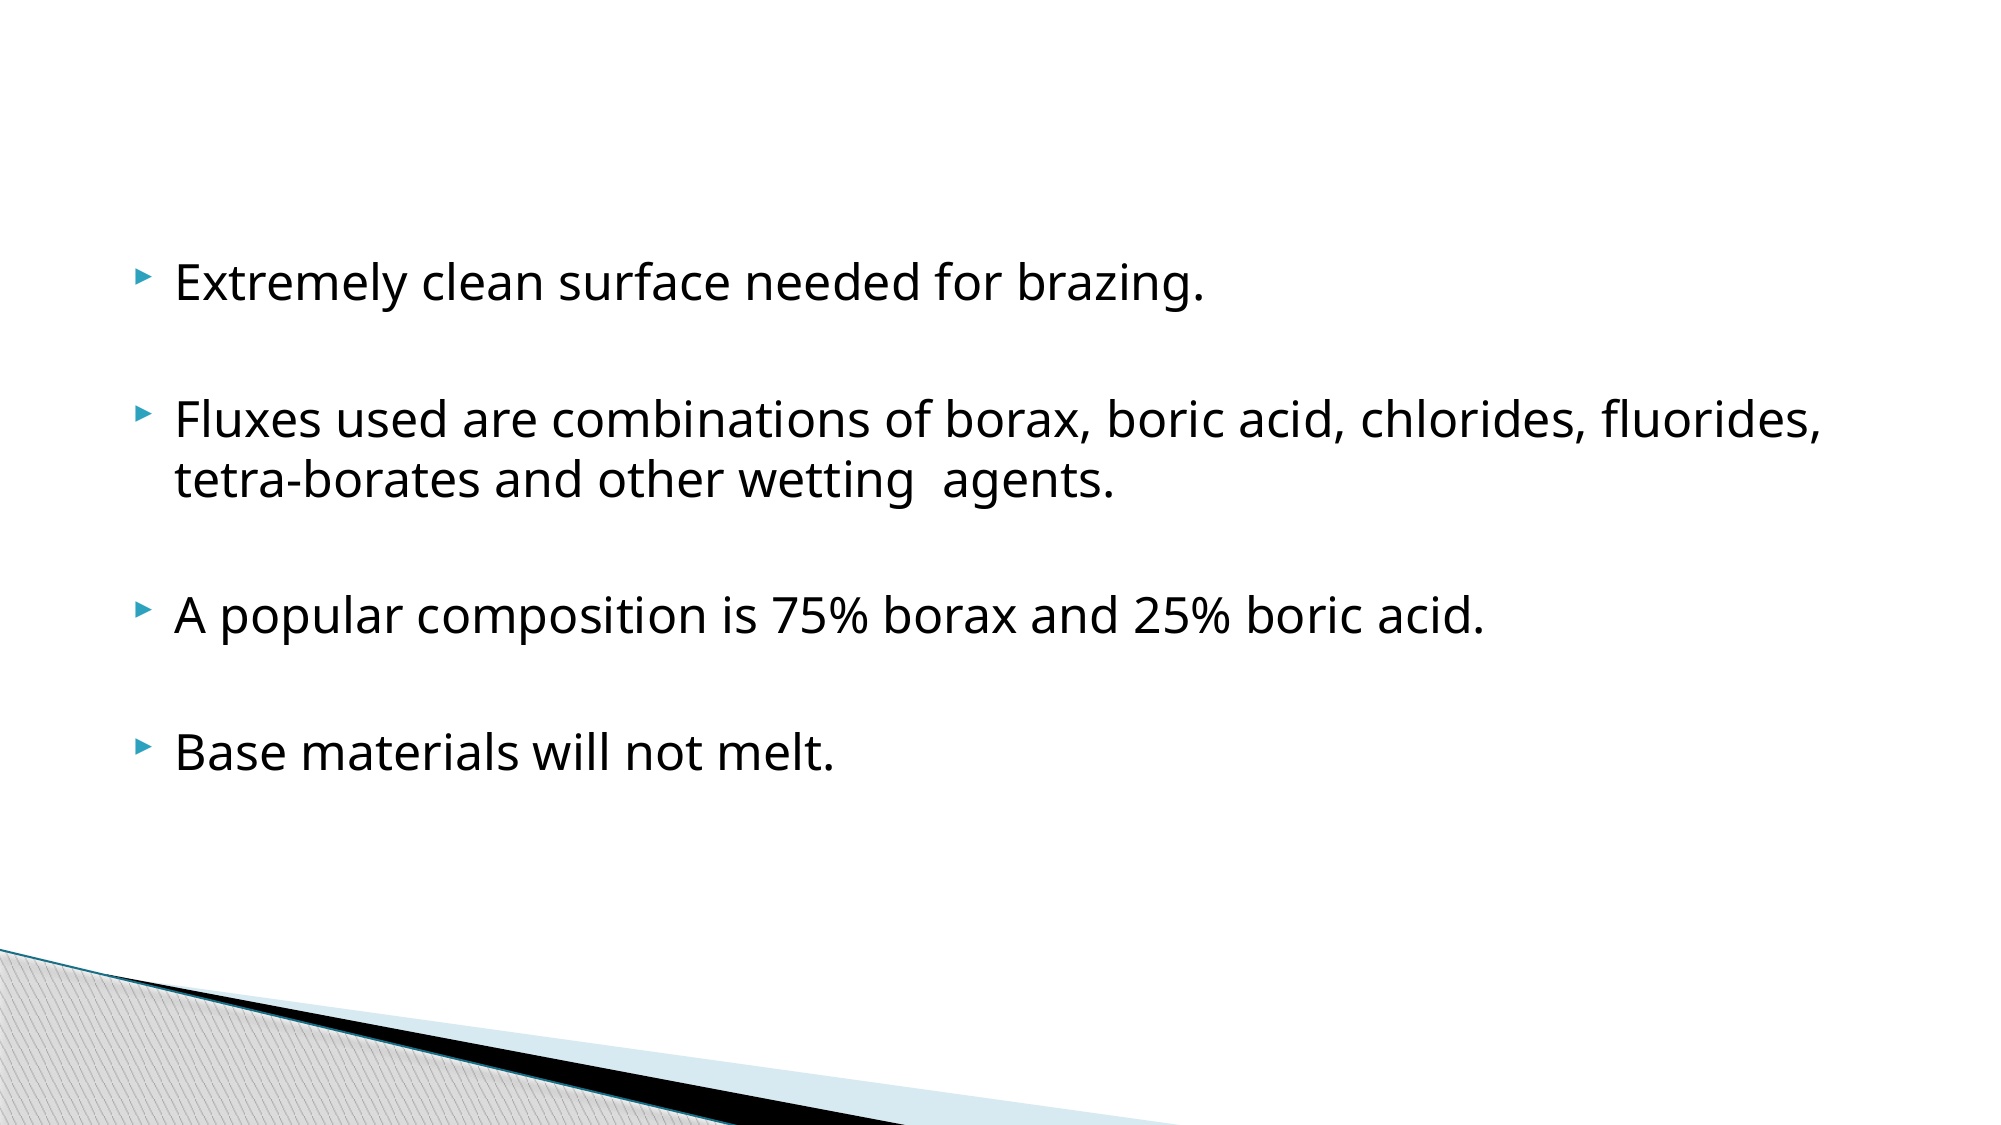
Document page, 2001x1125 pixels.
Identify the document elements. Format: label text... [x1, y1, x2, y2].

list Extremely clean surface needed for brazing. Fluxes used are combinations of borax, boric acid, chlorides, fluorides, tetra‐borates and other wetting agents. A popular composition is 75% borax and 25% boric acid. Base materials will not melt. [99, 243, 1900, 986]
